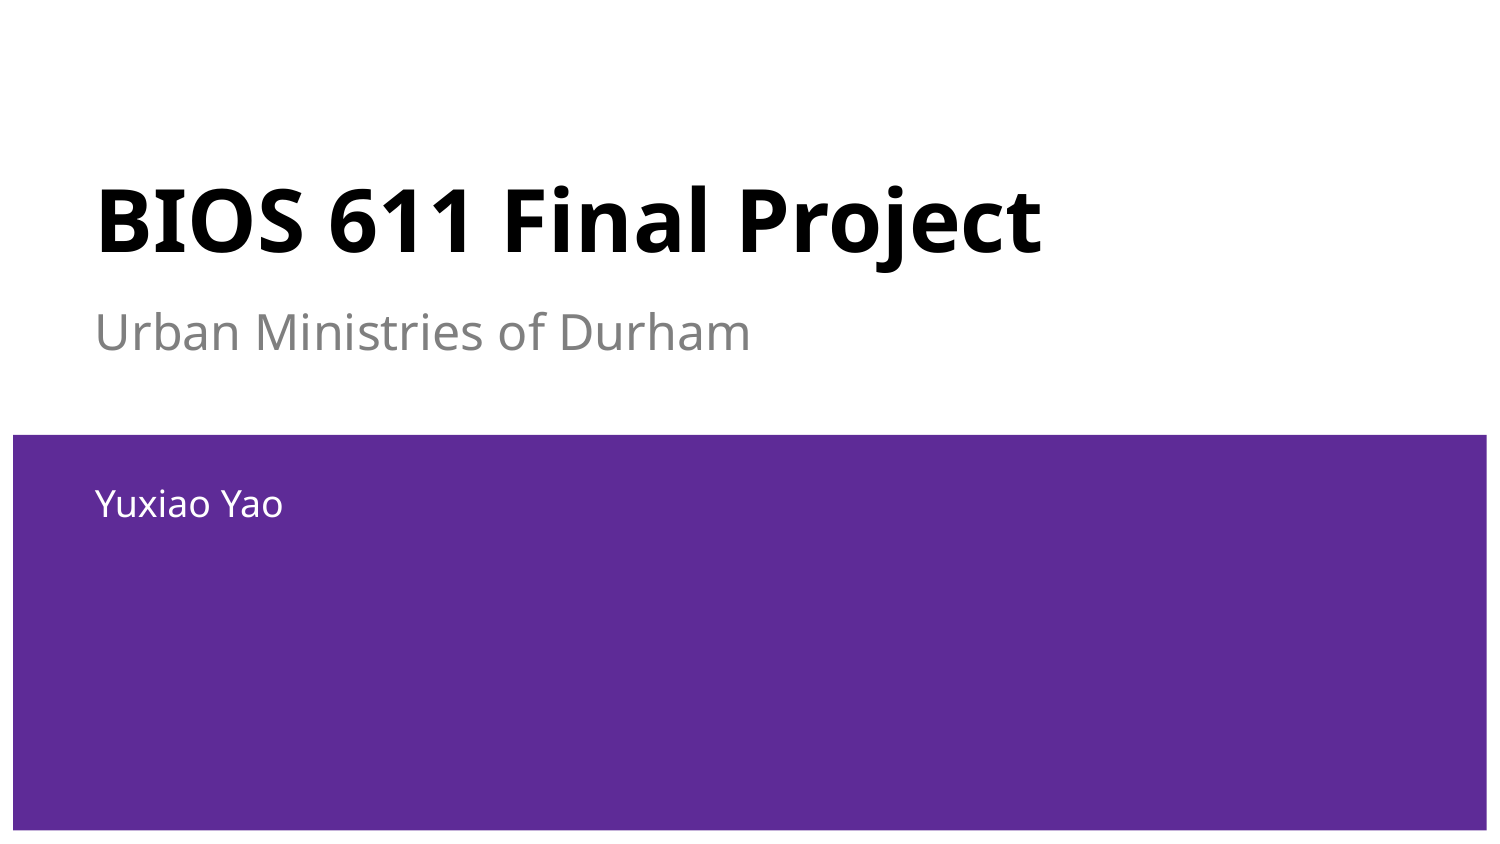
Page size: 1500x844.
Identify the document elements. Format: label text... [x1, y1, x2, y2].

title BIOS 611 Final Project [79, 43, 1423, 285]
subtitle Urban Ministries of Durham Yuxiao Yao [79, 285, 1423, 427]
